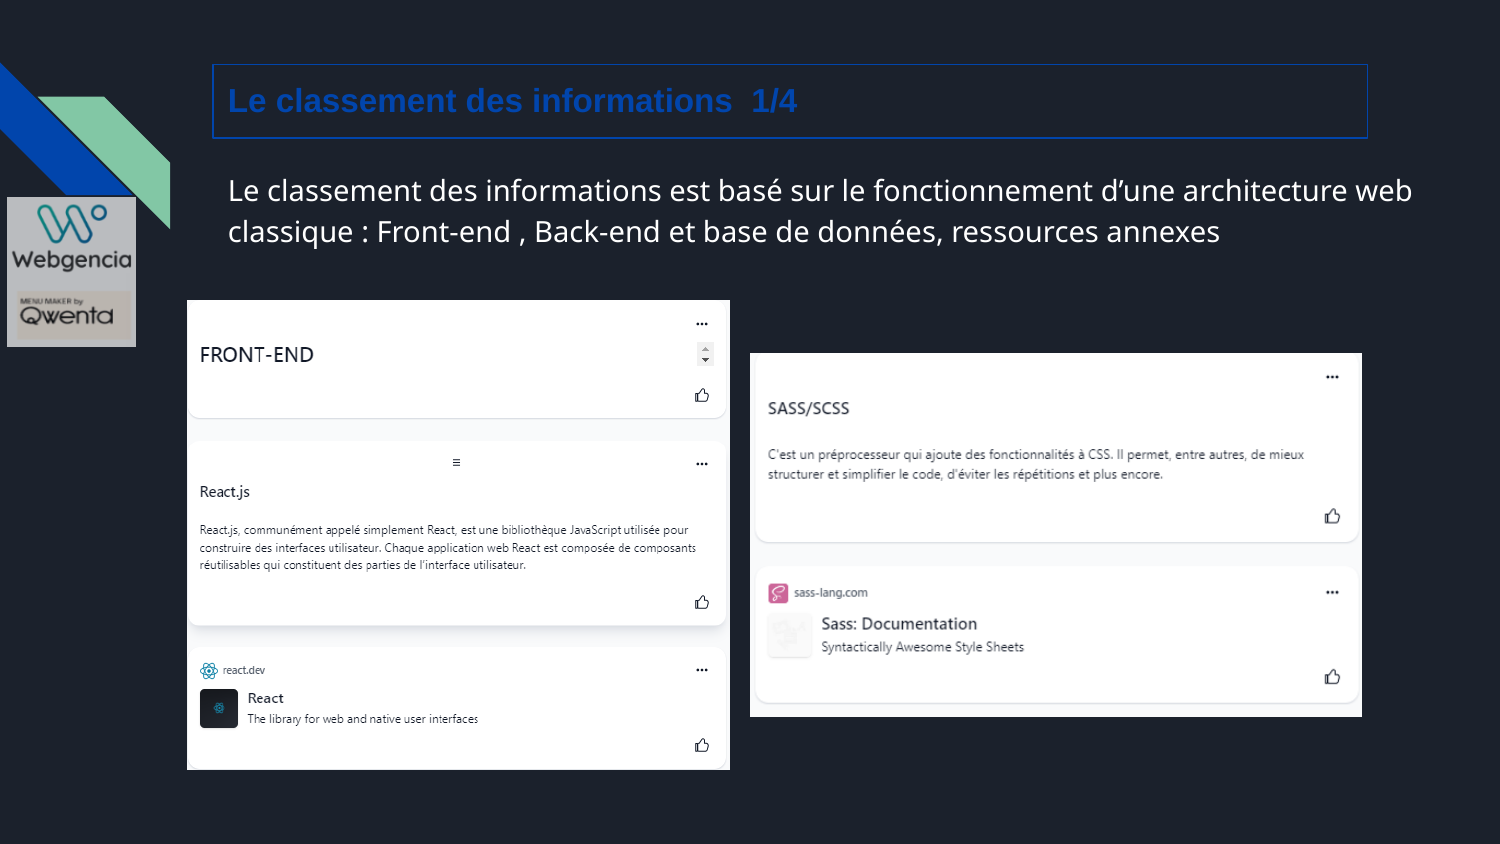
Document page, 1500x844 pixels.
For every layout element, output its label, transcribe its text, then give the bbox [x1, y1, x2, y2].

list Le classement des informations est basé sur le fonctionnement d’une architecture web classique : Front-end , Back-end et base de données, ressources annexes [212, 152, 1445, 758]
picture [187, 300, 730, 770]
picture [6, 196, 136, 347]
picture [749, 353, 1362, 717]
title Le classement des informations 1/4 [212, 64, 1368, 138]
